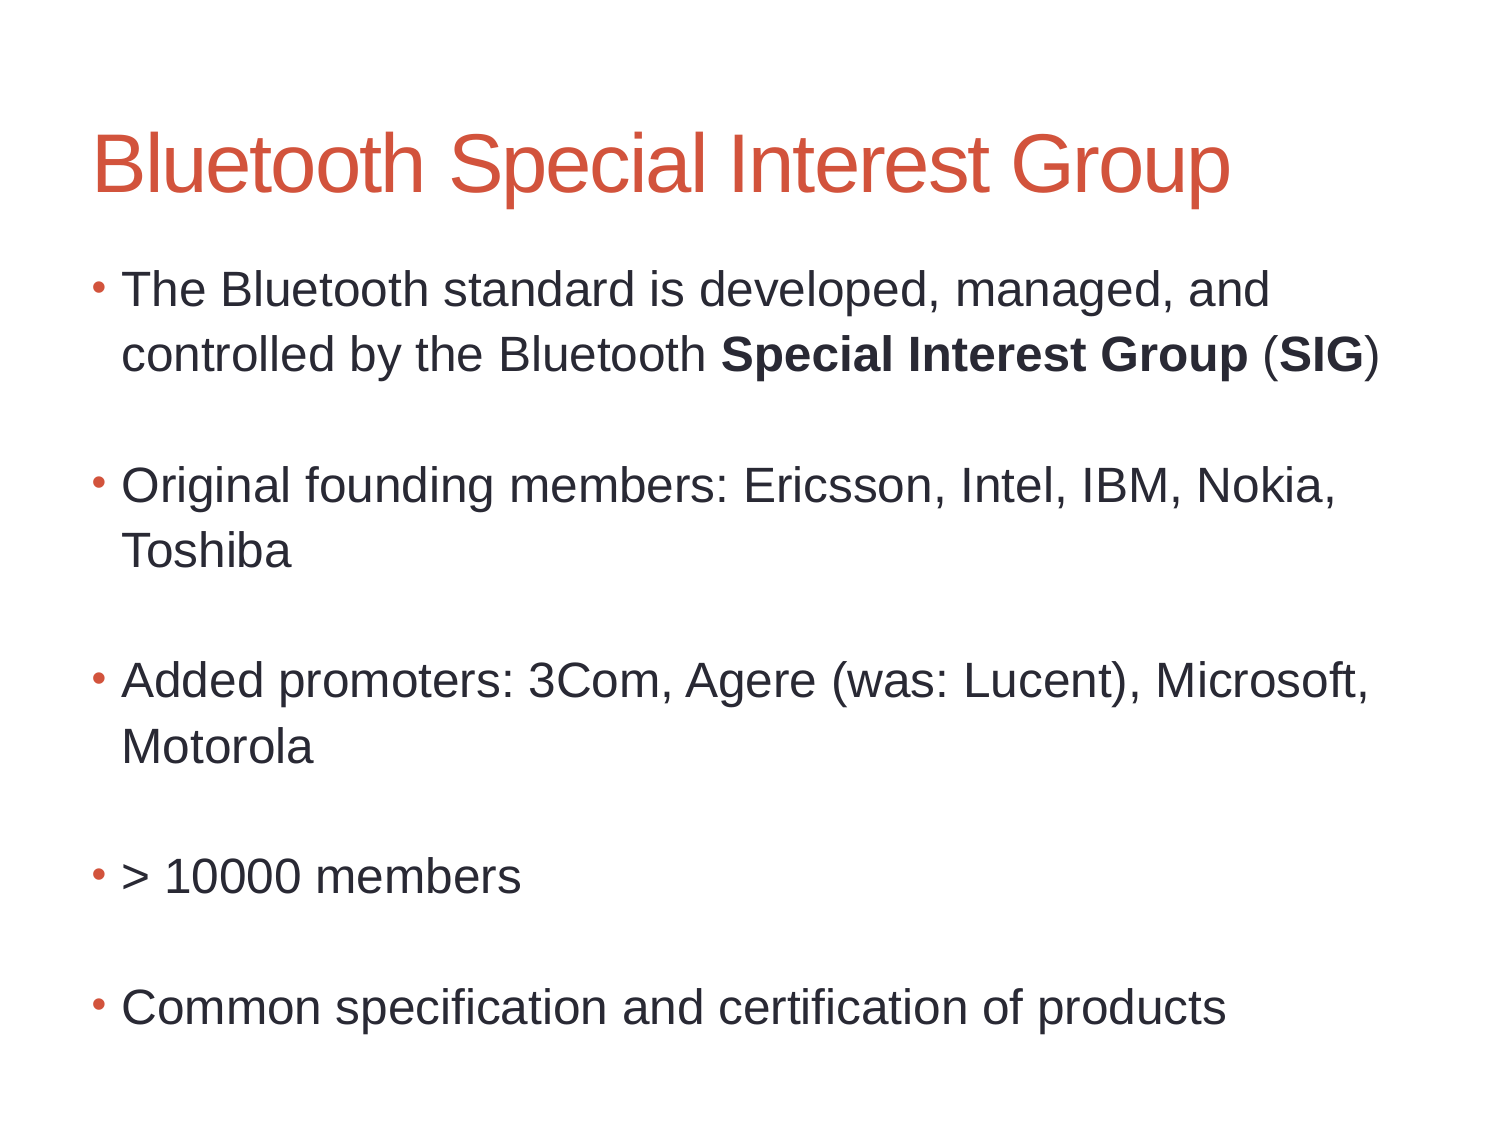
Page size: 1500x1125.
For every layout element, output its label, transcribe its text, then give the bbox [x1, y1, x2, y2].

list The Bluetooth standard is developed, managed, and controlled by the Bluetooth Special Interest Group (SIG) Original founding members: Ericsson, Intel, IBM, Nokia, Toshiba Added promoters: 3Com, Agere (was: Lucent), Microsoft, Motorola > 10000 members Common specification and certification of products [76, 243, 1427, 1044]
title Bluetooth Special Interest Group [76, 78, 1427, 241]
